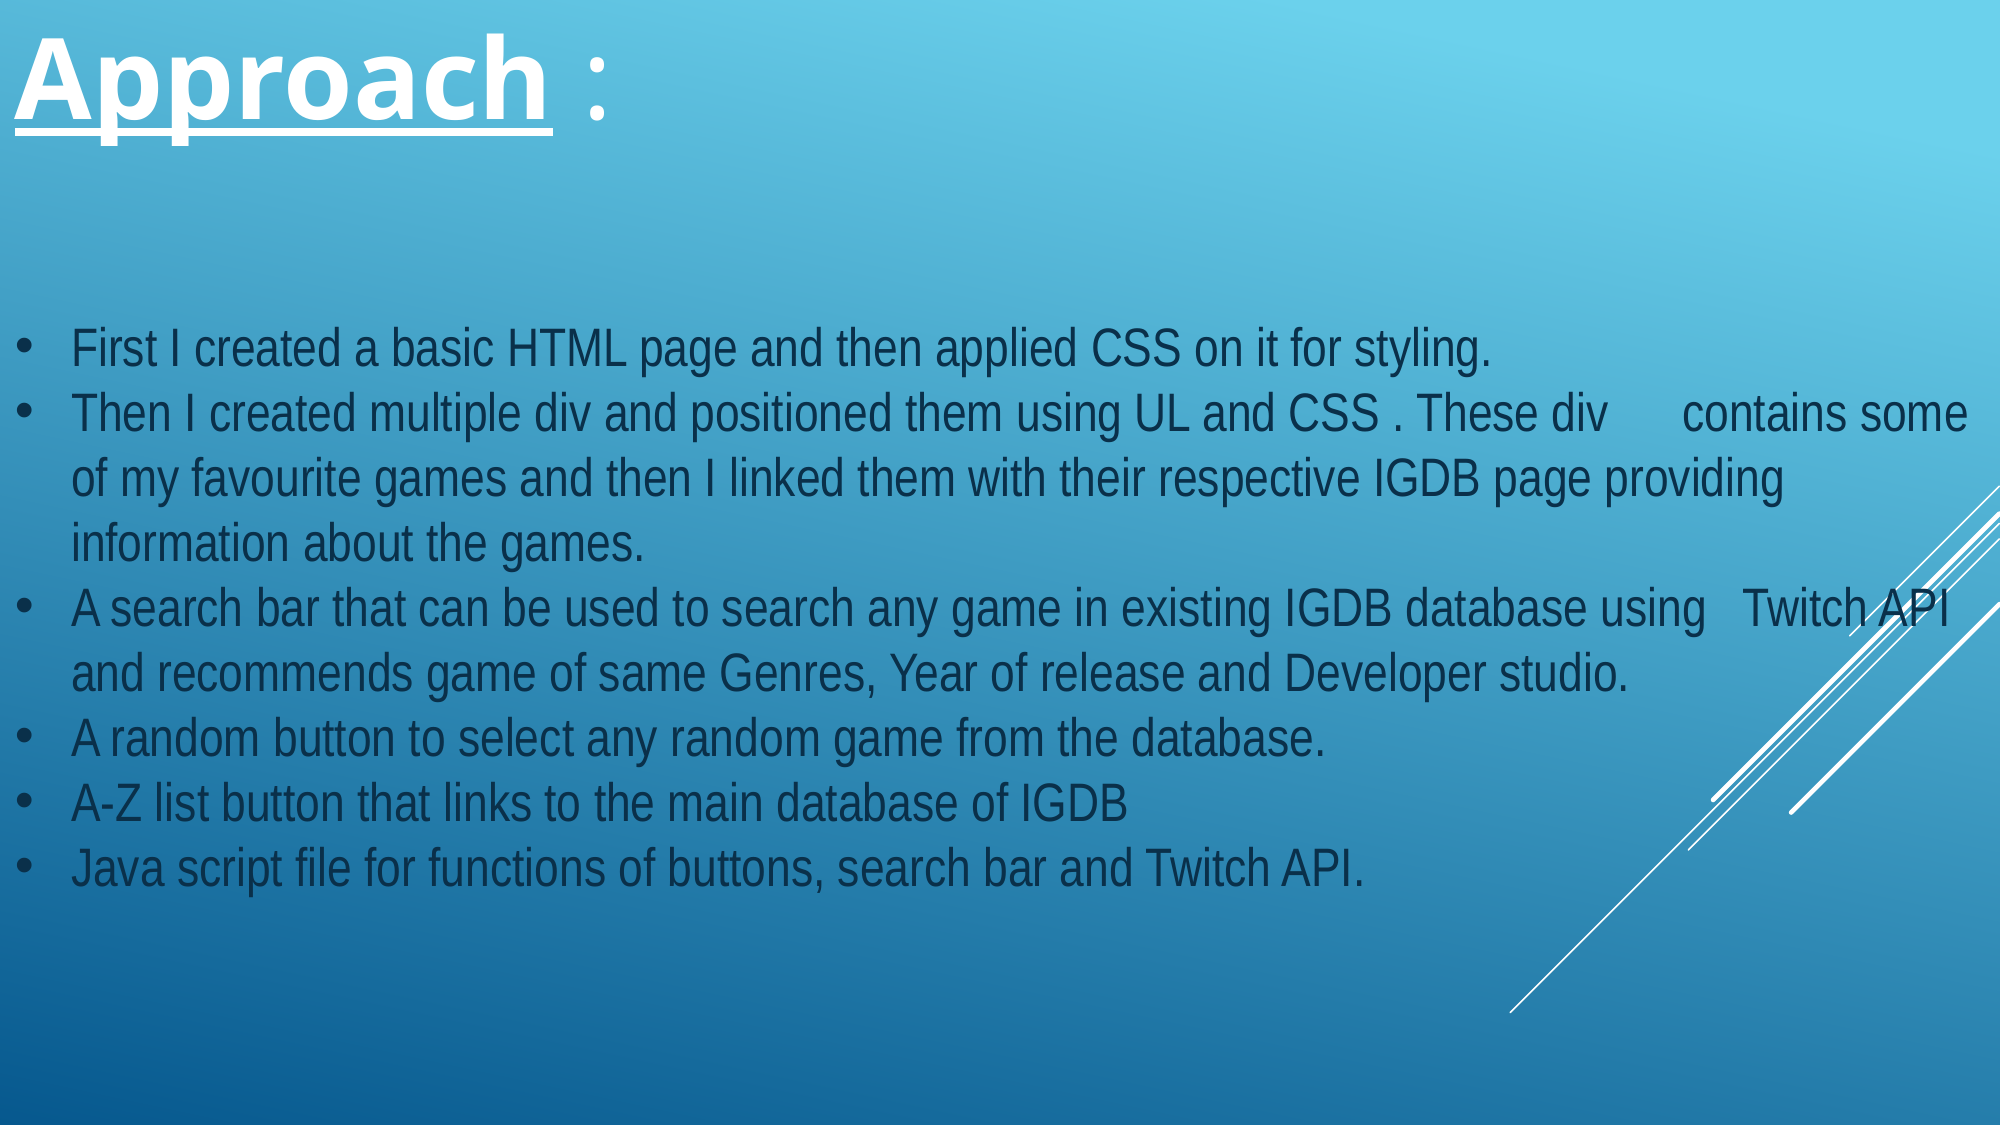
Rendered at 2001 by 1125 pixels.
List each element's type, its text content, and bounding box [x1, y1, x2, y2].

text_box Approach : [0, 0, 2000, 150]
text_box First I created a basic HTML page and then applied CSS on it for styling. Then I created multiple div and positioned them using UL and CSS . These div contains some of my favourite games and then I linked them with their respective IGDB page providing information about the games. A search bar that can be used to search any game in existing IGDB database using Twitch API and recommends game of same Genres, Year of release and Developer studio. A random button to select any random game from the database. A-Z list button that links to the main database of IGDB Java script file for functions of buttons, search bar and Twitch API. [0, 304, 2000, 1030]
